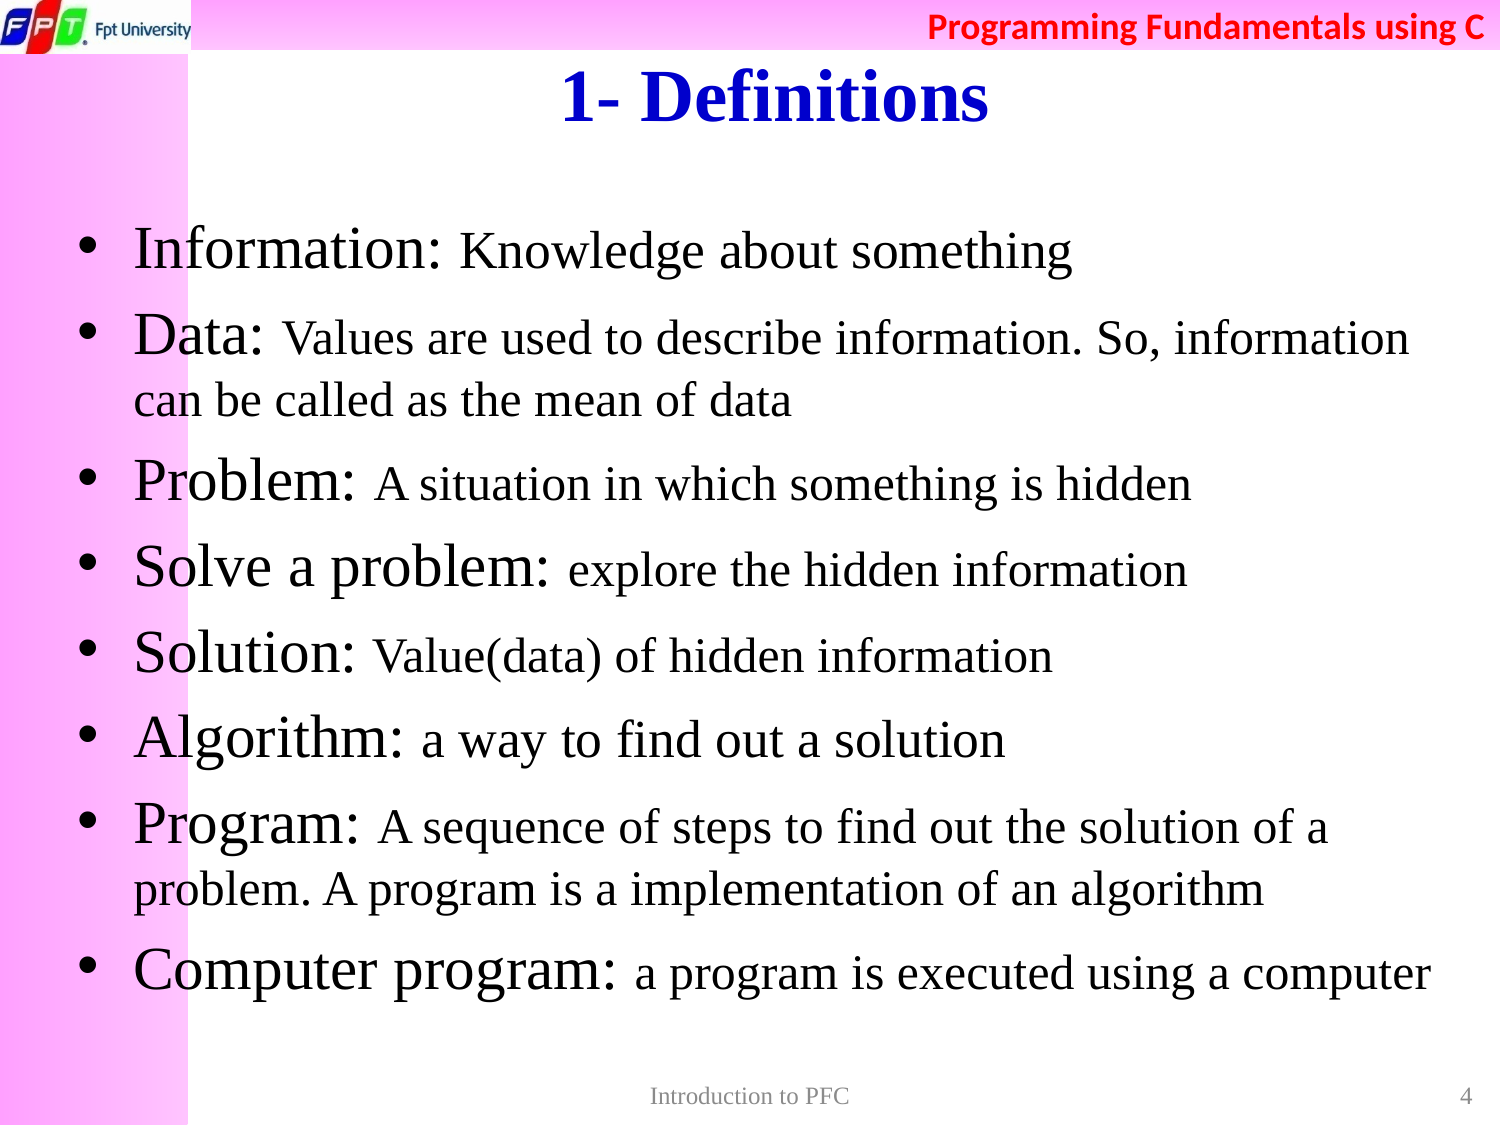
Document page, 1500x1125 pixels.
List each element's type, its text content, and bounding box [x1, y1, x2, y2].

picture [0, 0, 191, 54]
title 1- Definitions [125, 45, 1425, 138]
slide_number 4 [1137, 1074, 1488, 1116]
footer Introduction to PFC [512, 1074, 988, 1116]
list Information: Knowledge about something Data: Values are used to describe information. So, information can be called as the mean of data Problem: A situation in which something is hidden Solve a problem: explore the hidden information Solution: Value(data) of hidden information Algorithm: a way to find out a solution Program: A sequence of steps to find out the solution of a problem. A program is a implementation of an algorithm Computer program: a program is executed using a computer [62, 200, 1450, 1025]
